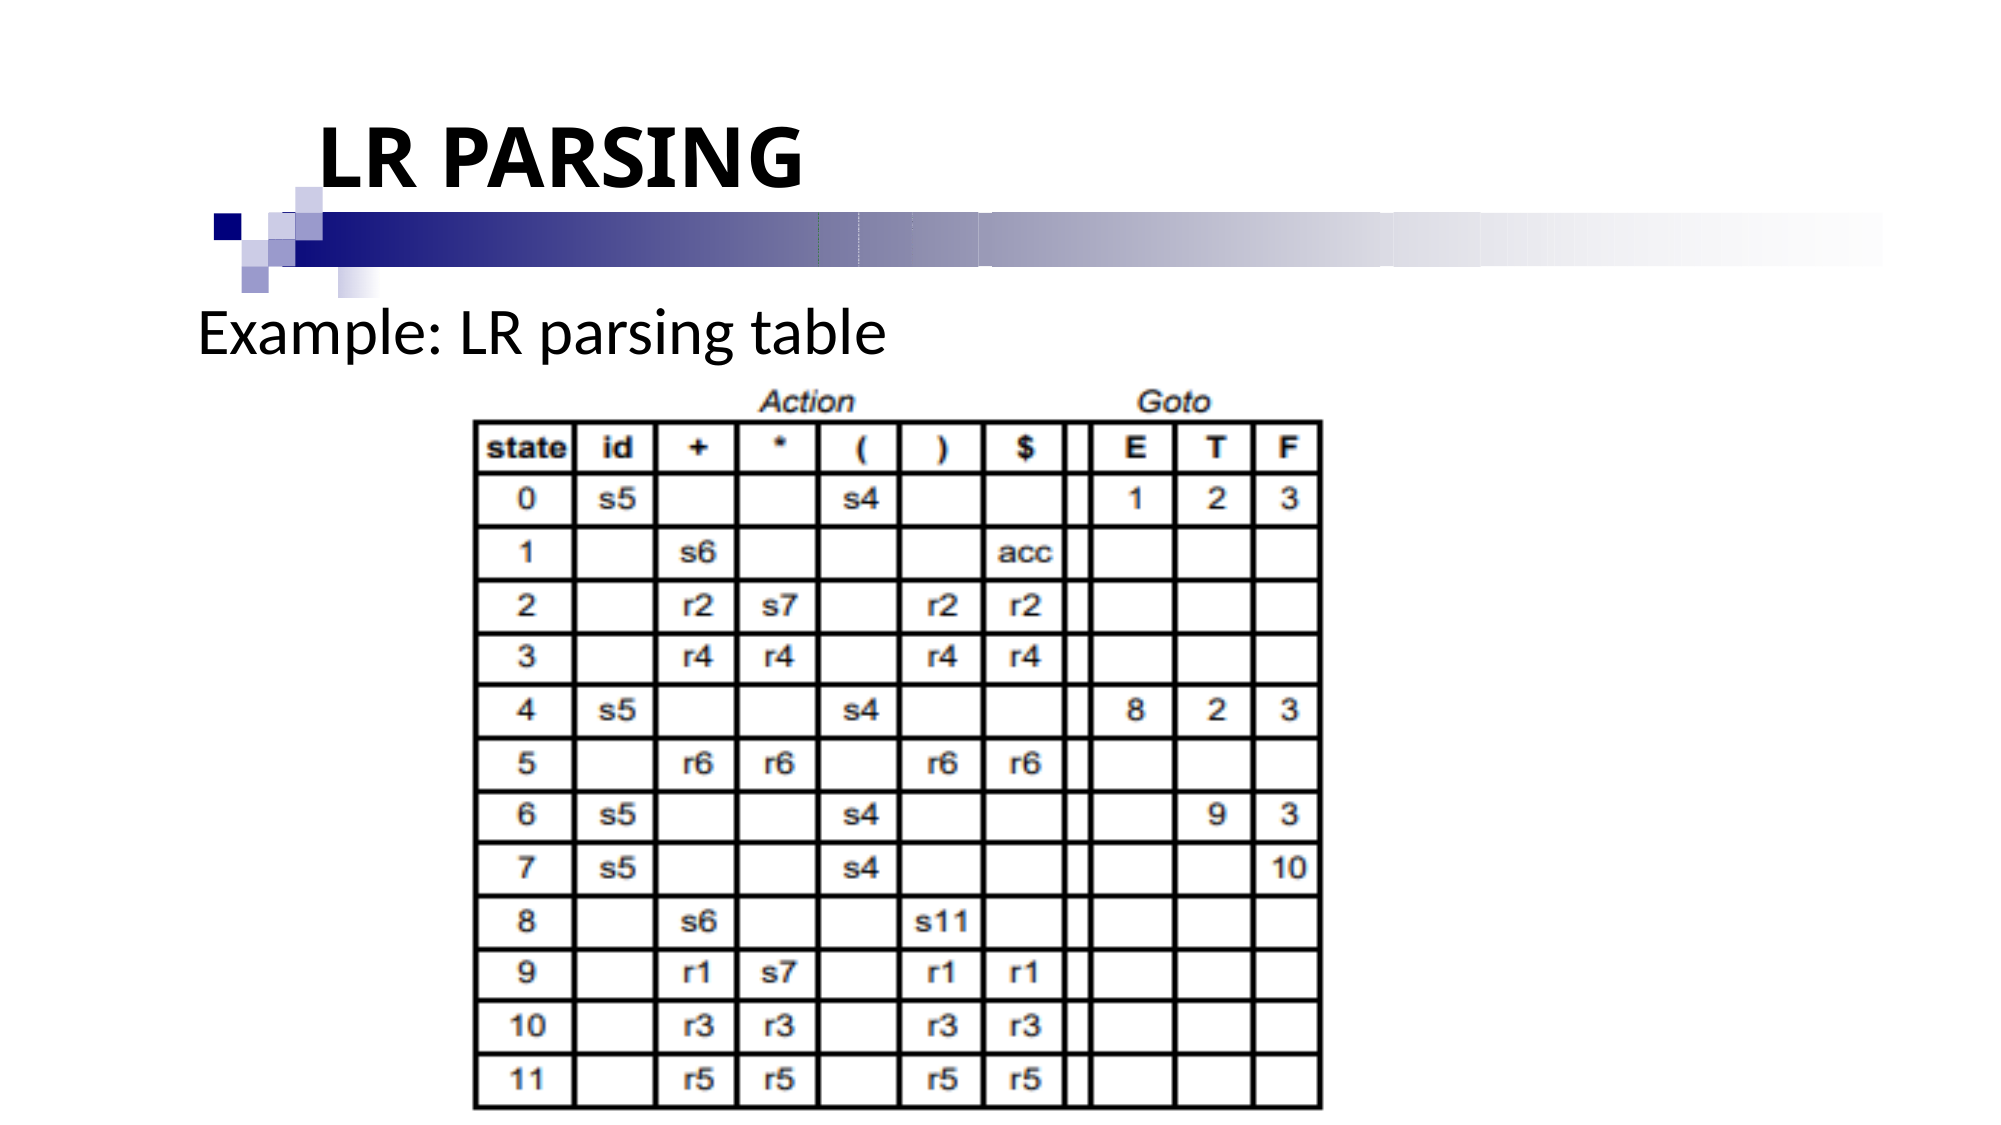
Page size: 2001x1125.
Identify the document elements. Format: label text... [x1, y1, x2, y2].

picture [438, 367, 1347, 1125]
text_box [213, 186, 1883, 293]
text_box Example: LR parsing table [182, 280, 1863, 375]
title LR PARSING [0, 64, 1508, 255]
